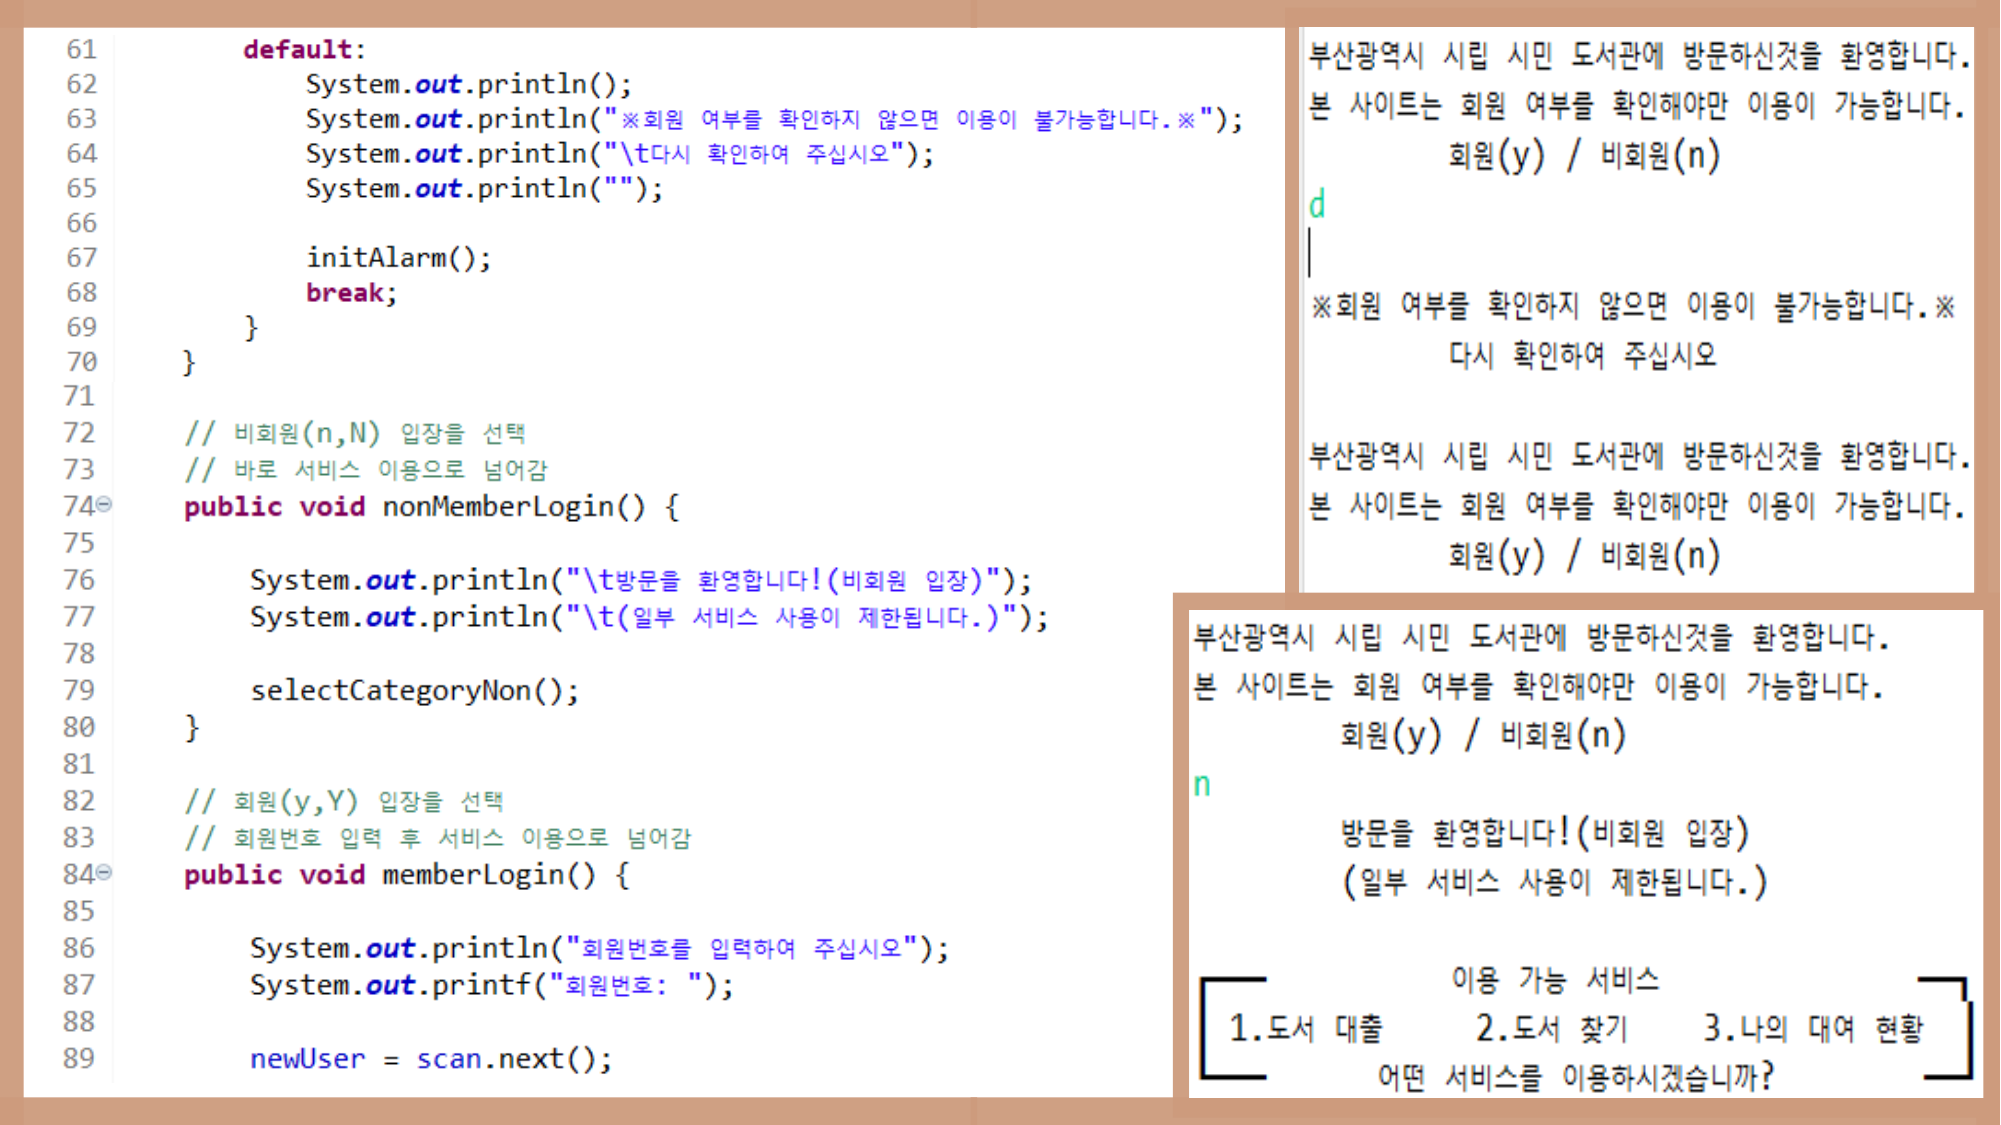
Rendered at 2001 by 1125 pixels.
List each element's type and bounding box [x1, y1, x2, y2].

text_box [51, 35, 1249, 1082]
text_box [1284, 7, 1989, 592]
text_box [1172, 592, 2000, 1118]
text_box [977, 0, 2000, 592]
text_box [0, 0, 977, 1125]
text_box [977, 1082, 2000, 1125]
